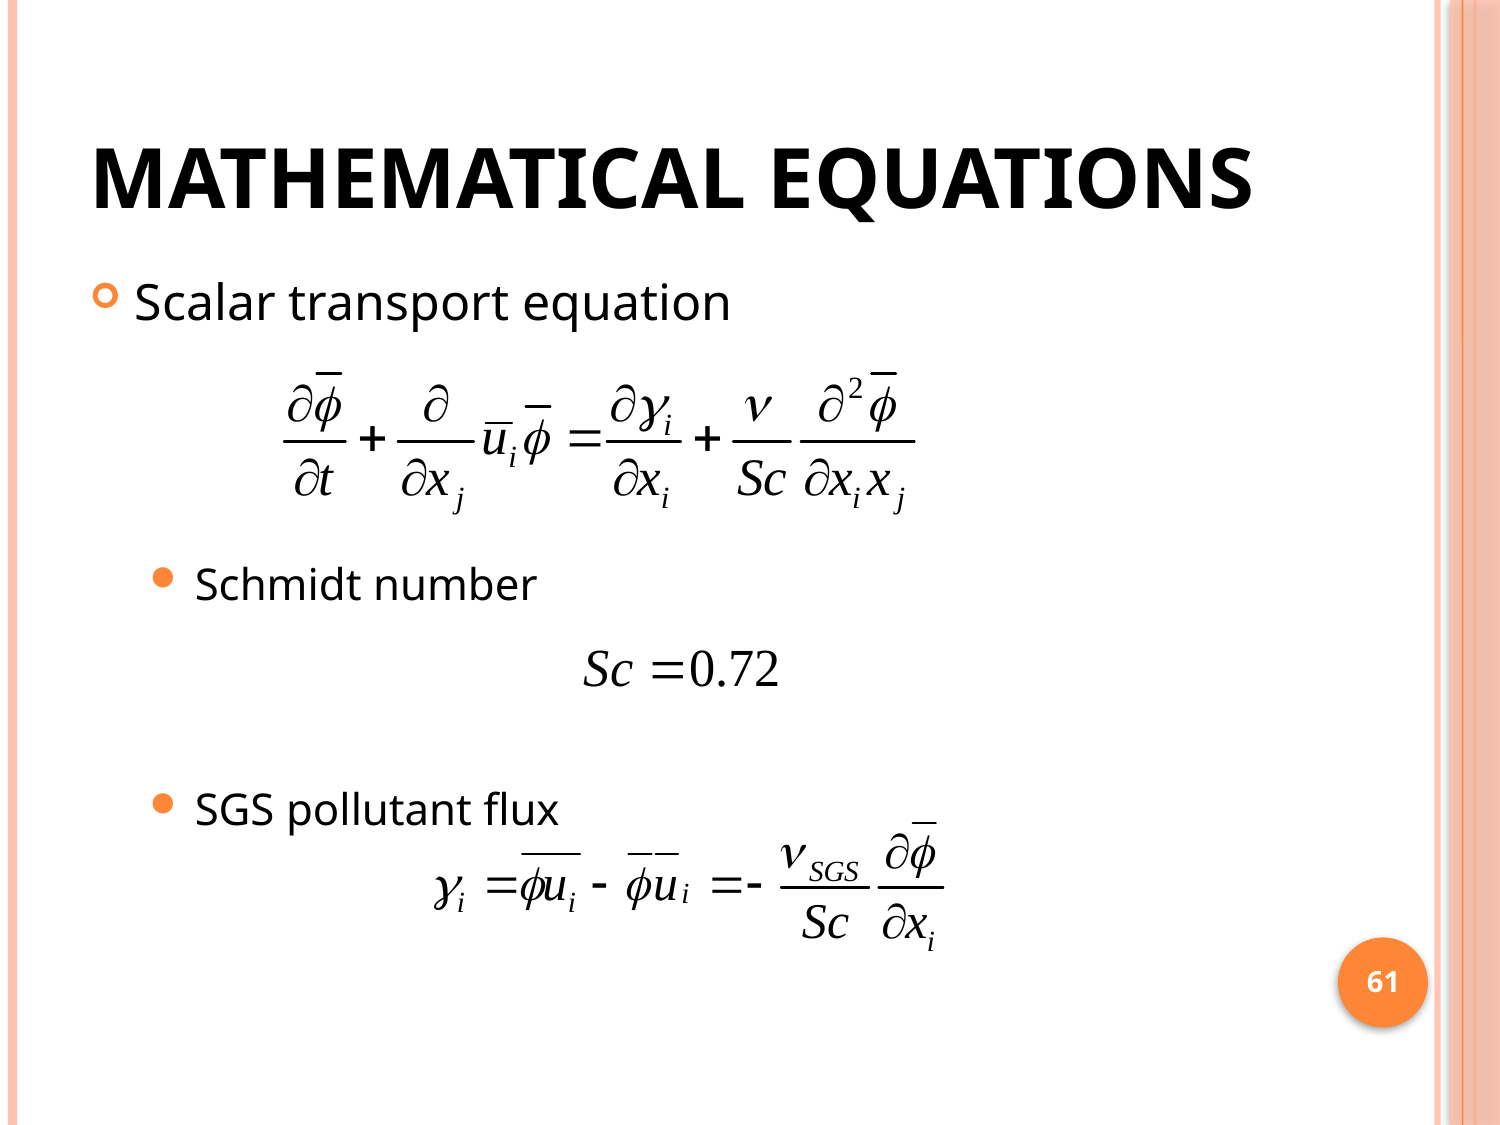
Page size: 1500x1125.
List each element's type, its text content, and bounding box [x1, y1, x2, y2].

list Scalar transport equation Schmidt number SGS pollutant flux [75, 262, 1300, 1062]
title Mathematical Equations [75, 45, 1300, 233]
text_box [424, 811, 954, 963]
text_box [574, 636, 790, 701]
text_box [274, 361, 926, 526]
slide_number 61 [1333, 940, 1434, 1027]
